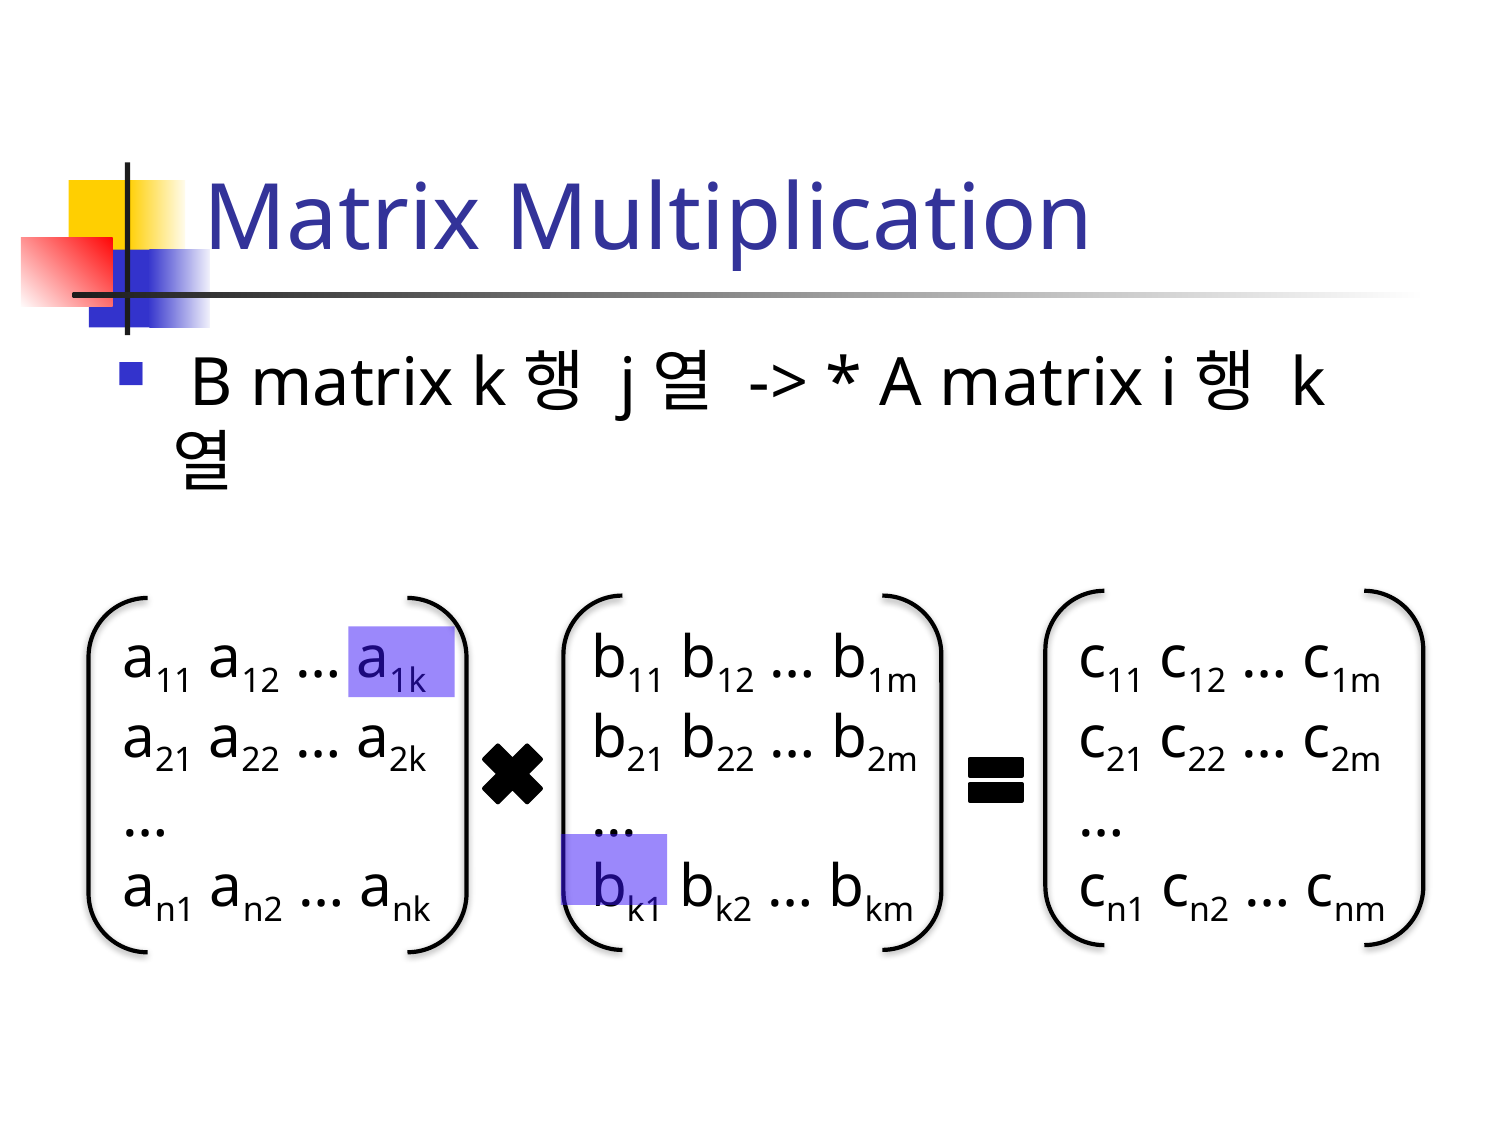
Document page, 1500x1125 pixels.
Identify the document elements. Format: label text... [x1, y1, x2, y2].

text_box [346, 624, 457, 699]
text_box [86, 595, 469, 955]
text_box [561, 593, 944, 953]
title Matrix Multiplication [188, 34, 1468, 276]
text_box [559, 832, 669, 907]
text_box [968, 782, 1024, 803]
text_box [968, 757, 1024, 778]
text_box [1043, 588, 1426, 948]
list B matrix k행 j열 -> * A matrix i행 k열 [100, 330, 1377, 1007]
text_box [482, 743, 543, 805]
